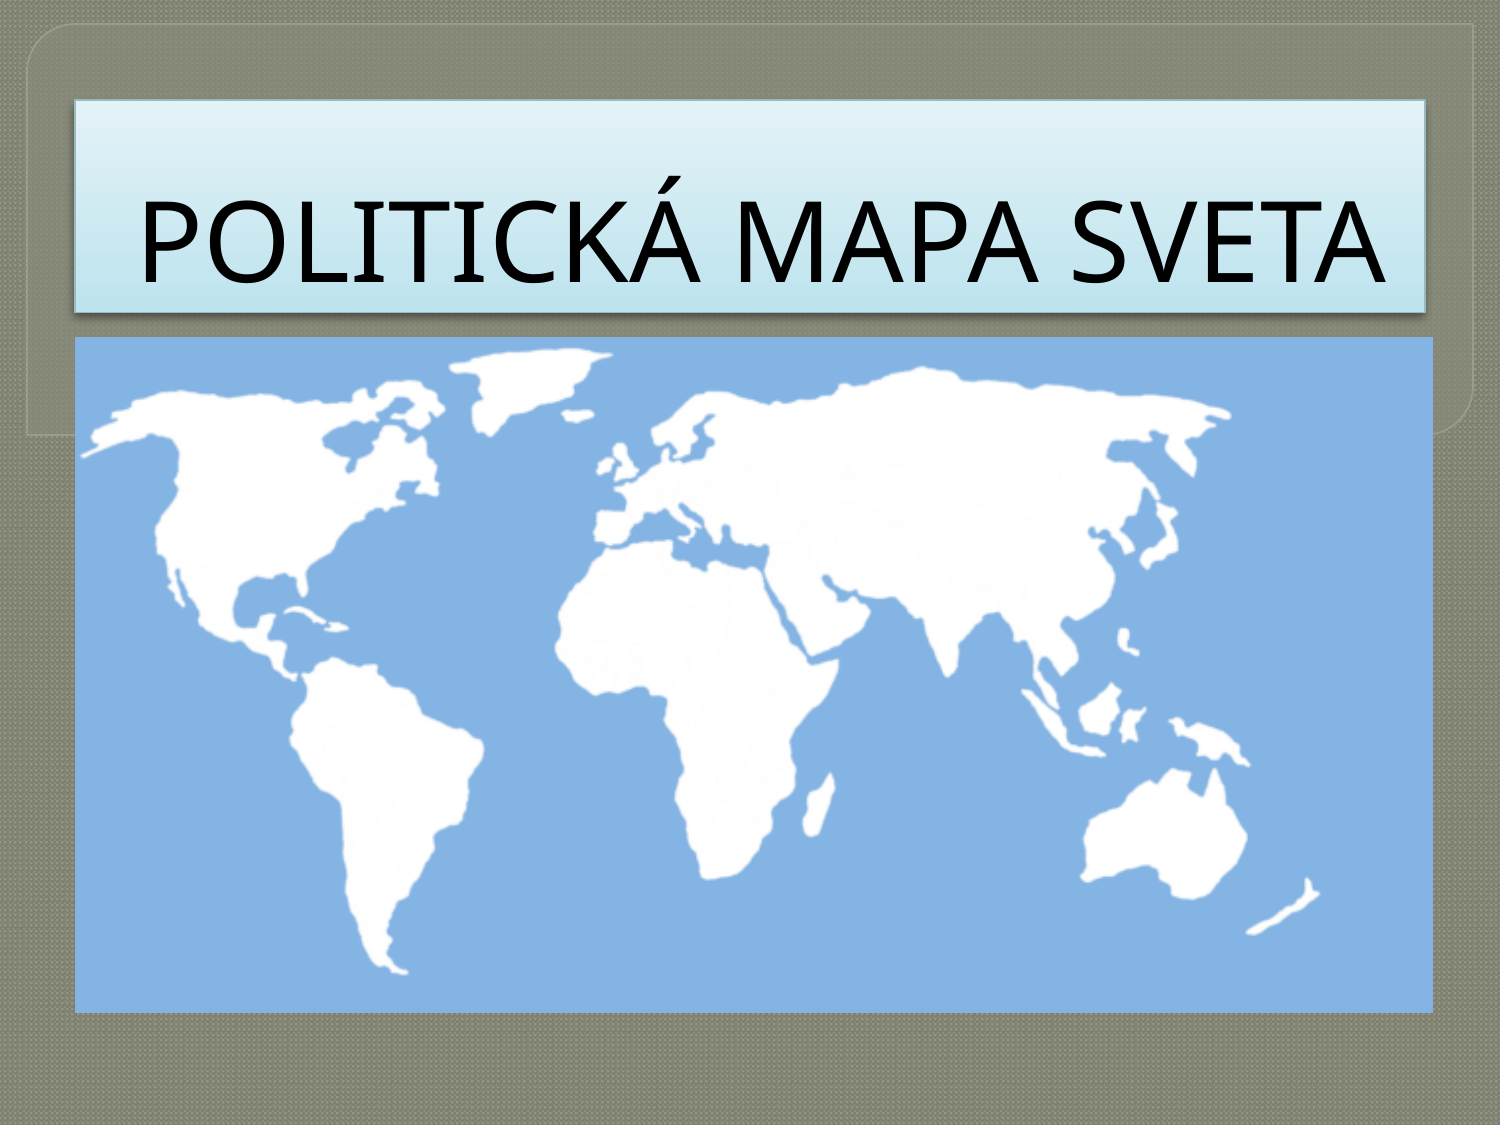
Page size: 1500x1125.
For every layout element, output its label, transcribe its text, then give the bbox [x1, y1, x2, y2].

title POLITICKÁ MAPA SVETA [74, 99, 1426, 313]
picture [74, 337, 1434, 1013]
